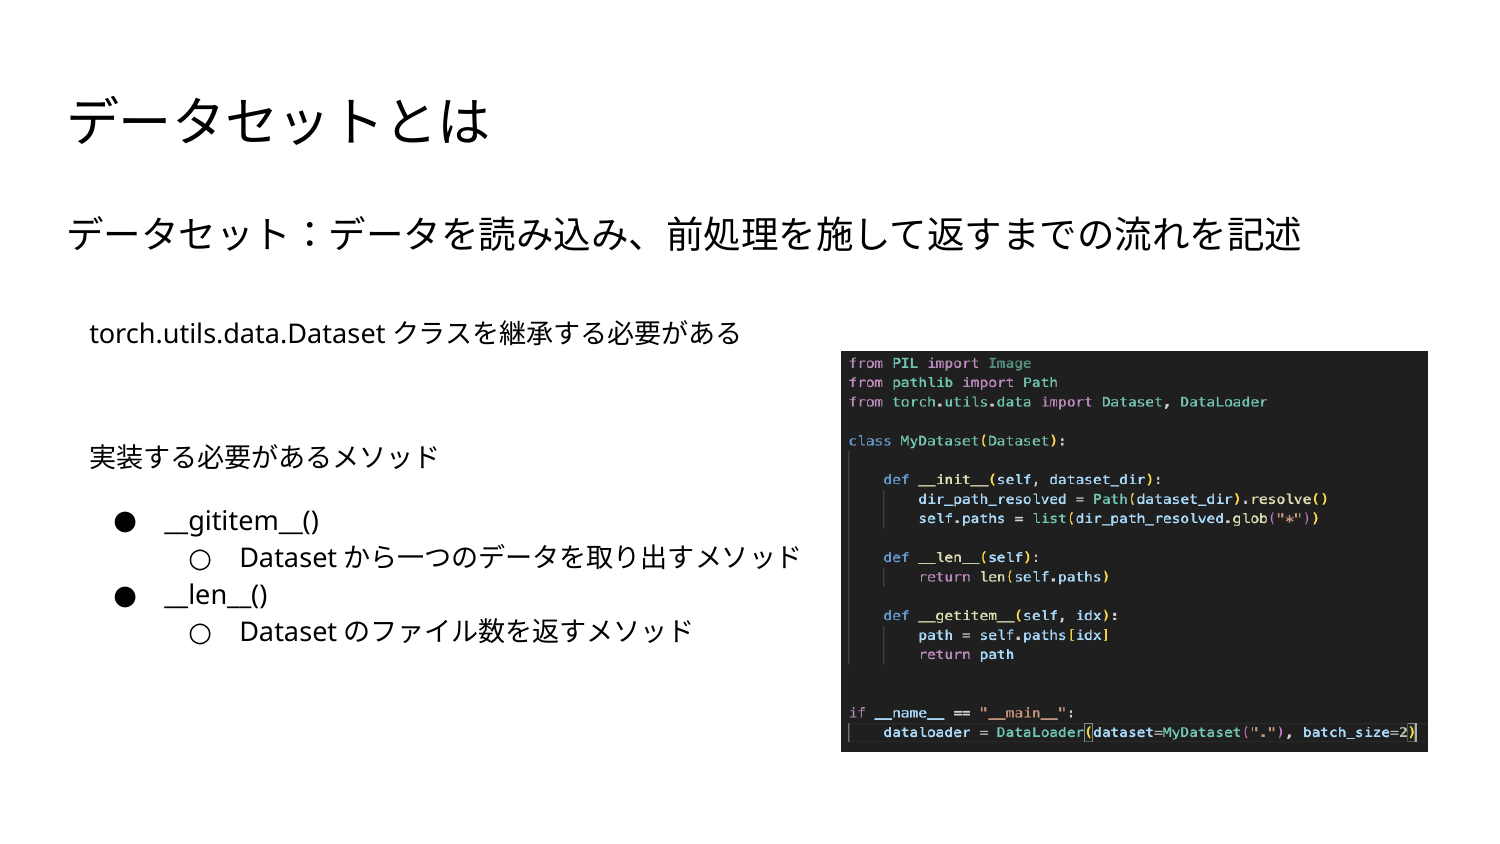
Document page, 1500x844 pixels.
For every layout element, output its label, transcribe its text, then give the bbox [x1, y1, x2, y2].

picture [840, 351, 1428, 752]
list データセット：データを読み込み、前処理を施して返すまでの流れを記述 [51, 189, 1449, 694]
list torch.utils.data.Datasetクラスを継承する必要がある 実装する必要があるメソッド __gititem__() Datasetから一つのデータを取り出すメソッド __len__() Datasetのファイル数を返すメソッド [74, 296, 1473, 812]
title データセットとは [51, 72, 1449, 167]
